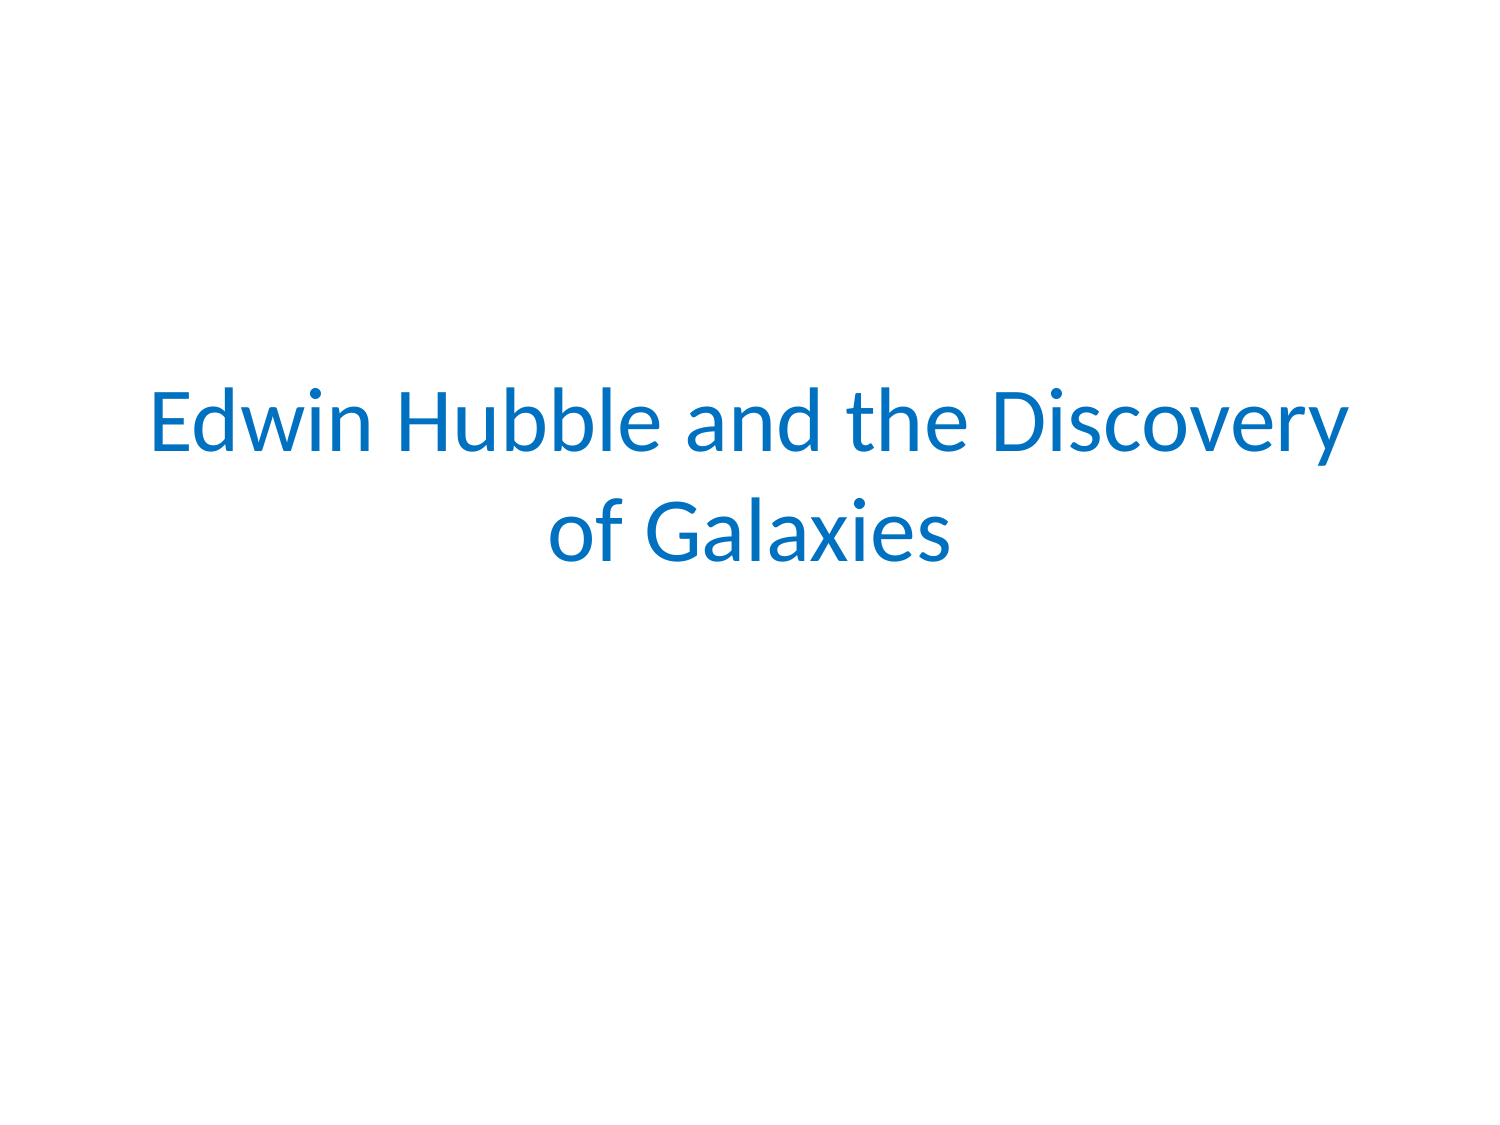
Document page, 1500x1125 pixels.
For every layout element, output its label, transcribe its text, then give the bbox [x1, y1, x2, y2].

title Edwin Hubble and the Discovery of Galaxies [112, 349, 1388, 591]
